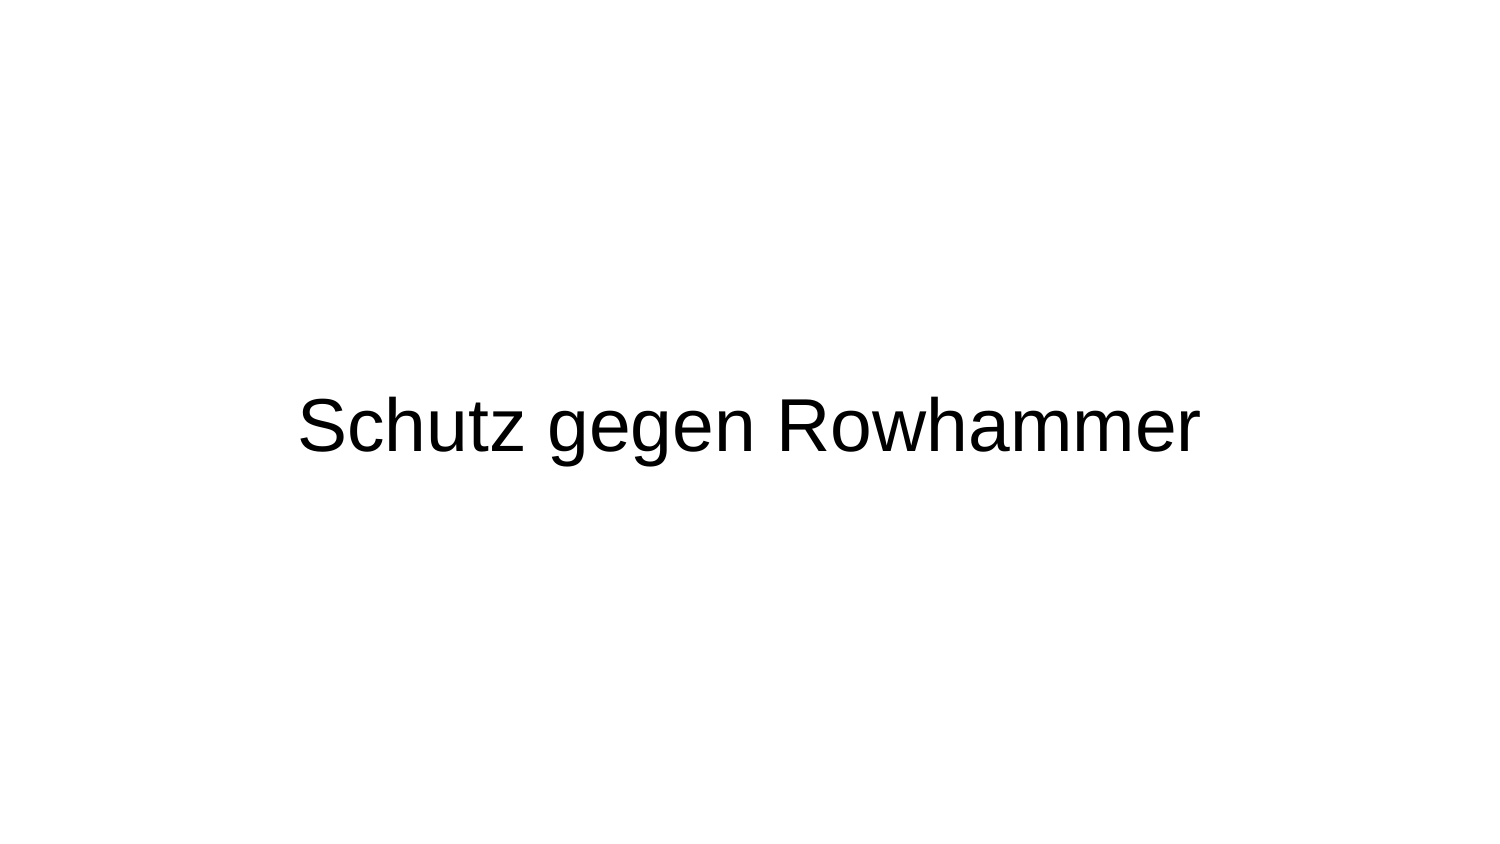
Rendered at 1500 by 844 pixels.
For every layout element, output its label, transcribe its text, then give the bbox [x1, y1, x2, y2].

title Schutz gegen Rowhammer [51, 352, 1449, 491]
